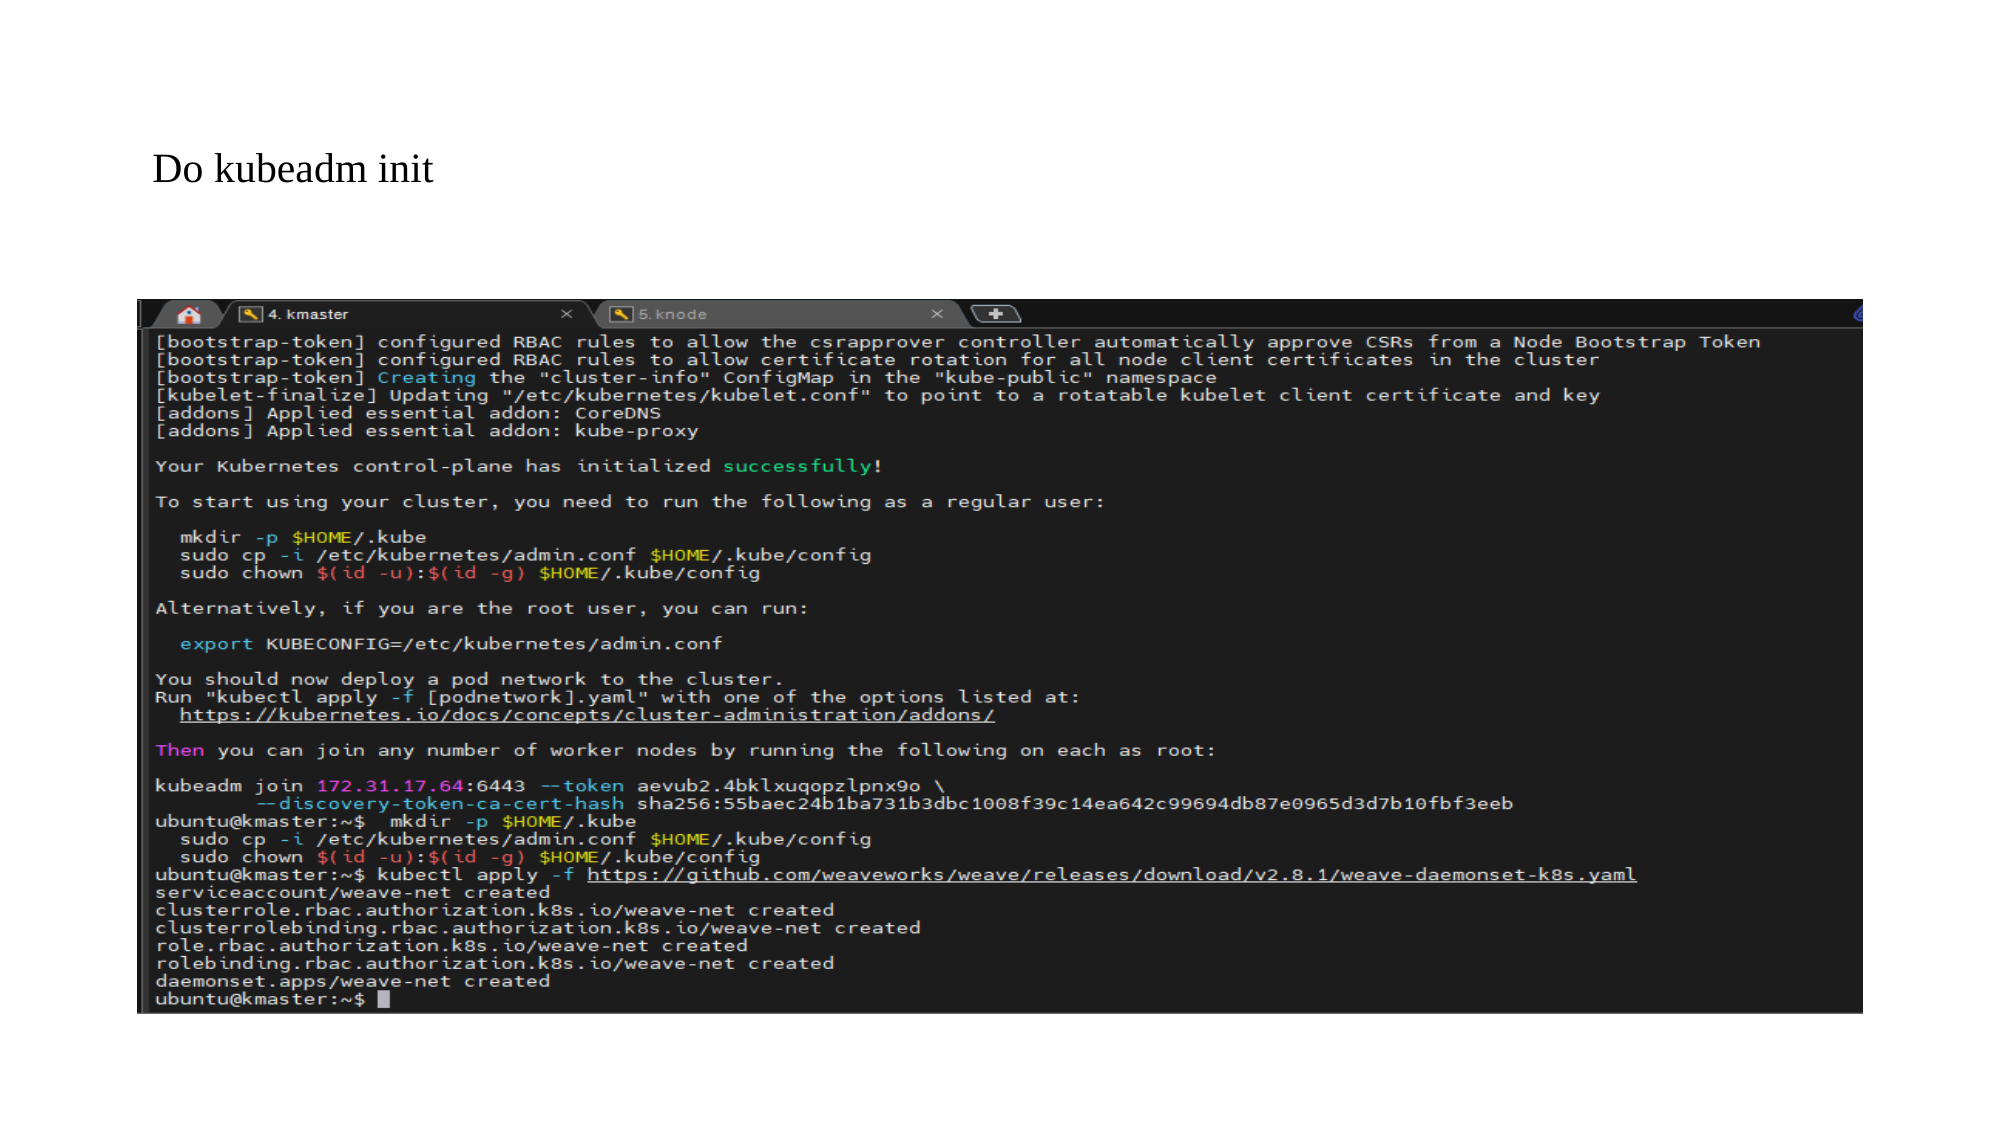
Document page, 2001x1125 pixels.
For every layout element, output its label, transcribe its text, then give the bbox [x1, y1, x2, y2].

title Do kubeadm init [137, 59, 1863, 278]
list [137, 299, 1863, 1014]
